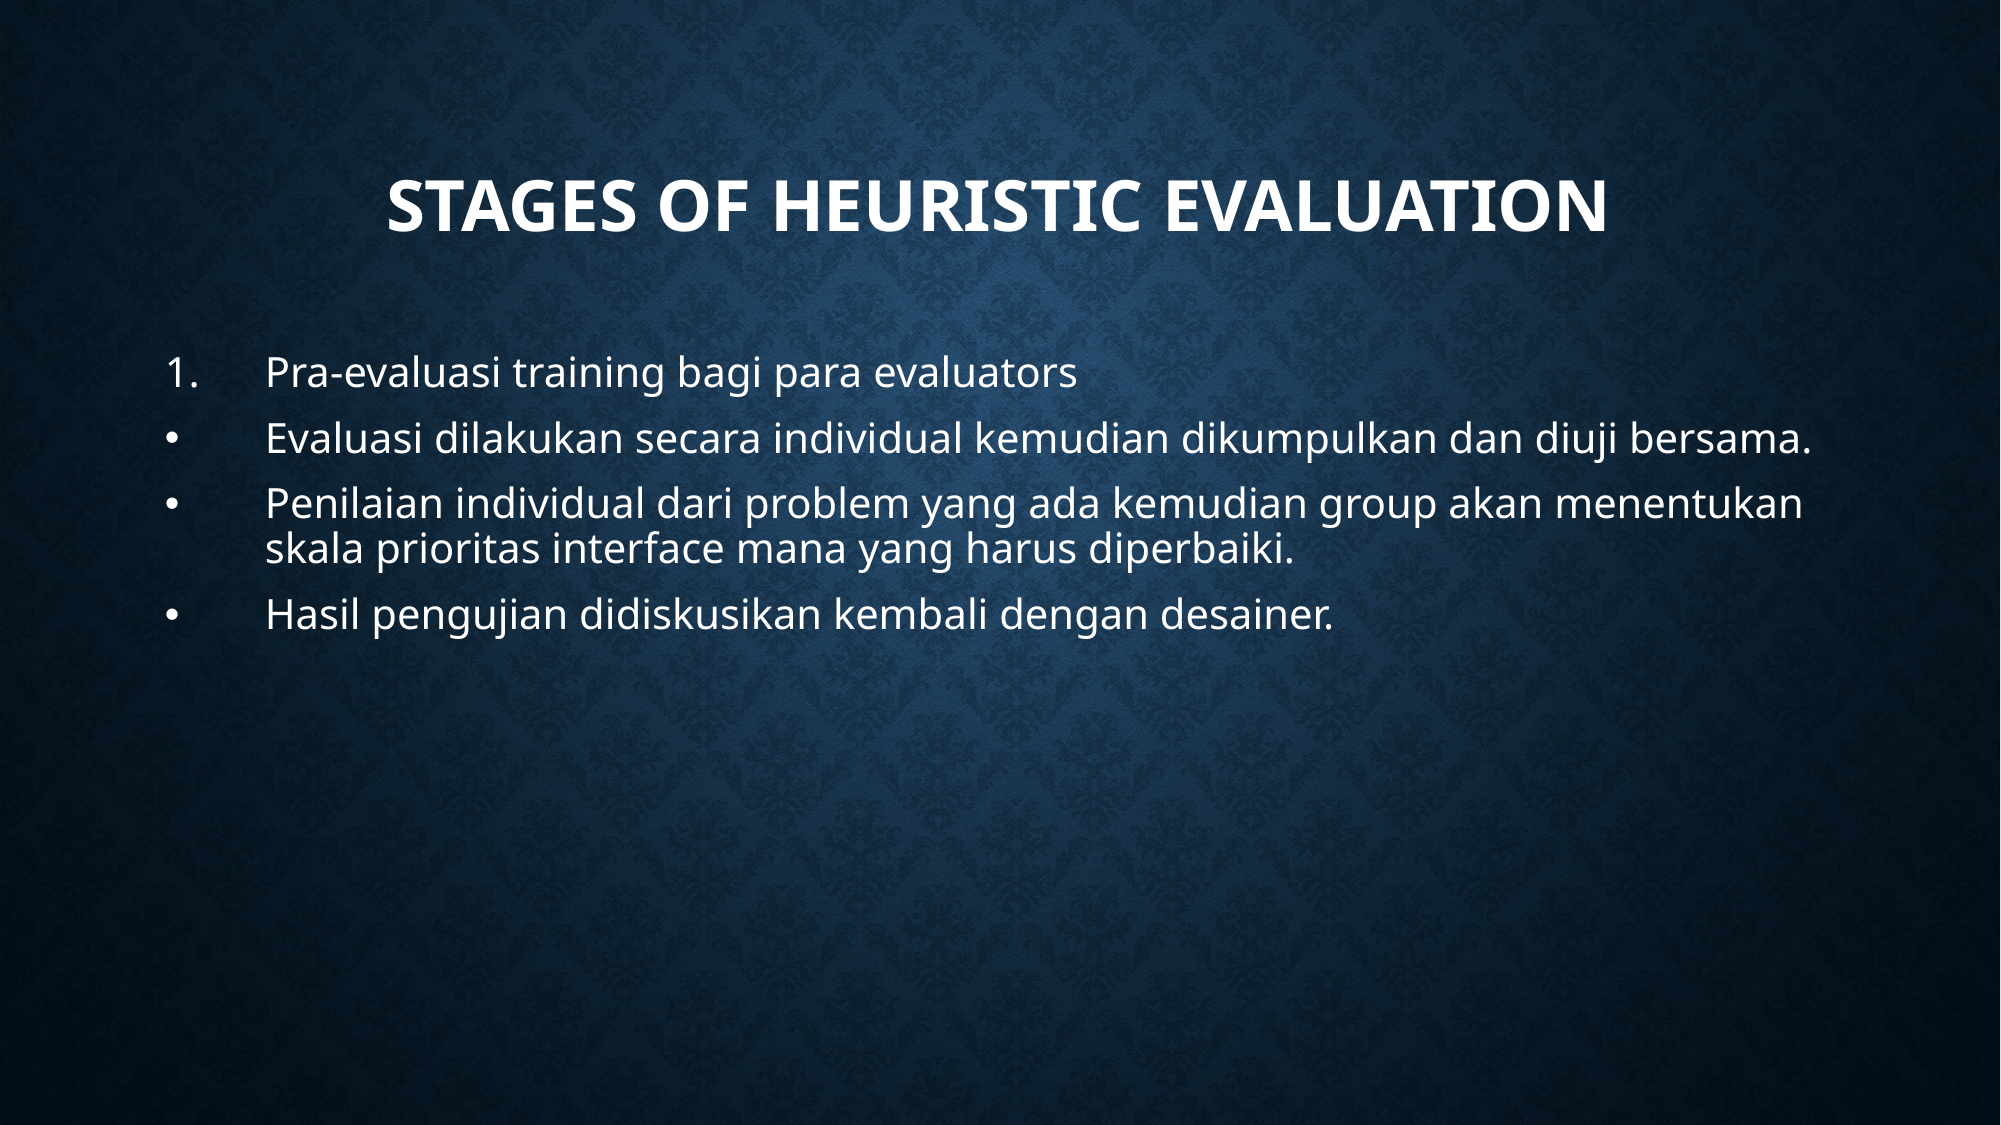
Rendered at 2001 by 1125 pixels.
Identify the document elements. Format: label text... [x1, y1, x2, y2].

list Pra-evaluasi training bagi para evaluators Evaluasi dilakukan secara individual kemudian dikumpulkan dan diuji bersama. Penilaian individual dari problem yang ada kemudian group akan menentukan skala prioritas interface mana yang harus diperbaiki. Hasil pengujian didiskusikan kembali dengan desainer. [149, 343, 1849, 950]
title Stages of heuristic evaluation [149, 99, 1849, 318]
